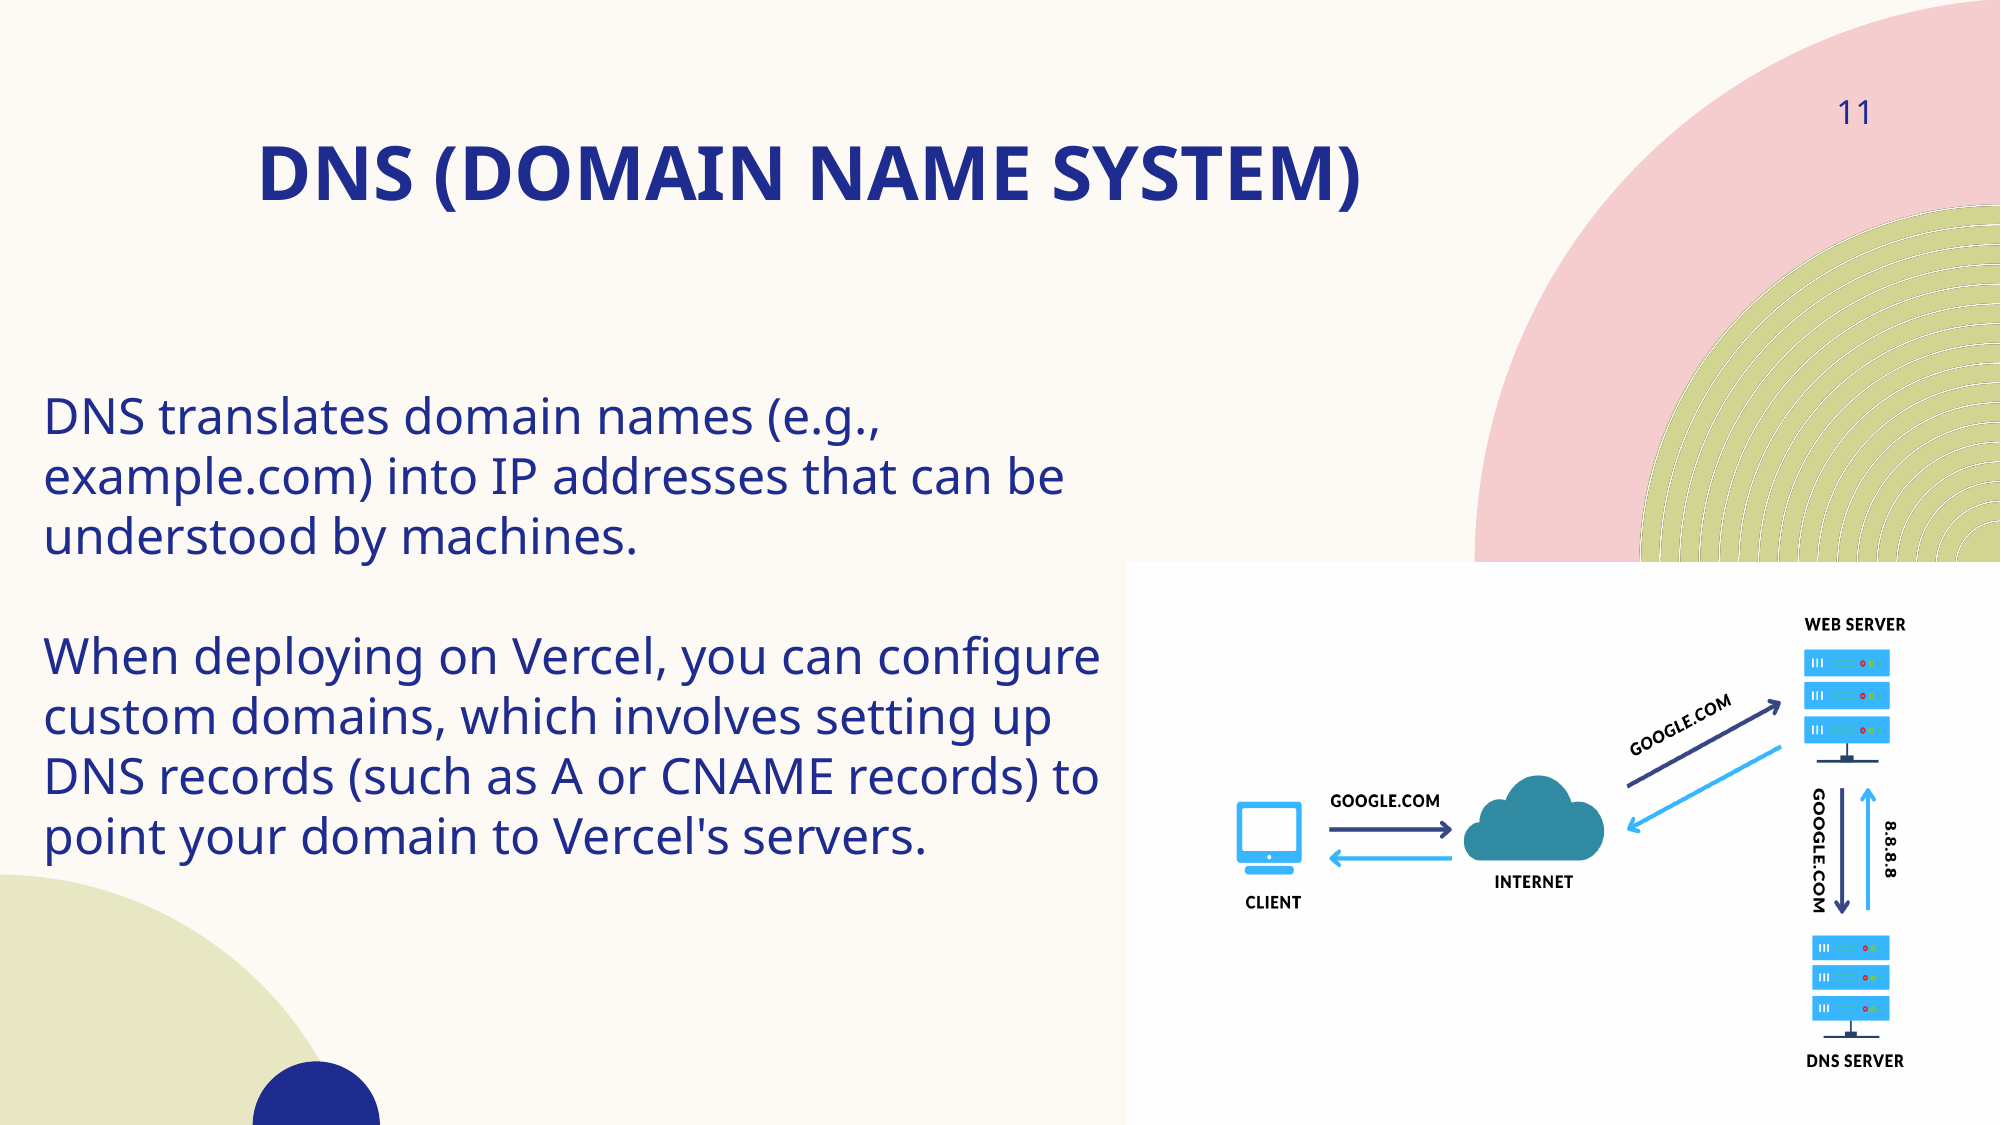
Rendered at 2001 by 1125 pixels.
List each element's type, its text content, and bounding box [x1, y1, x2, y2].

list DNS translates domain names (e.g., example.com) into IP addresses that can be understood by machines. When deploying on Vercel, you can configure custom domains, which involves setting up DNS records (such as A or CNAME records) to point your domain to Vercel's servers. [29, 384, 1162, 996]
picture [1127, 204, 2001, 1125]
title DNS (Domain Name System) [241, 48, 1529, 215]
slide_number 11 [1712, 75, 1875, 153]
